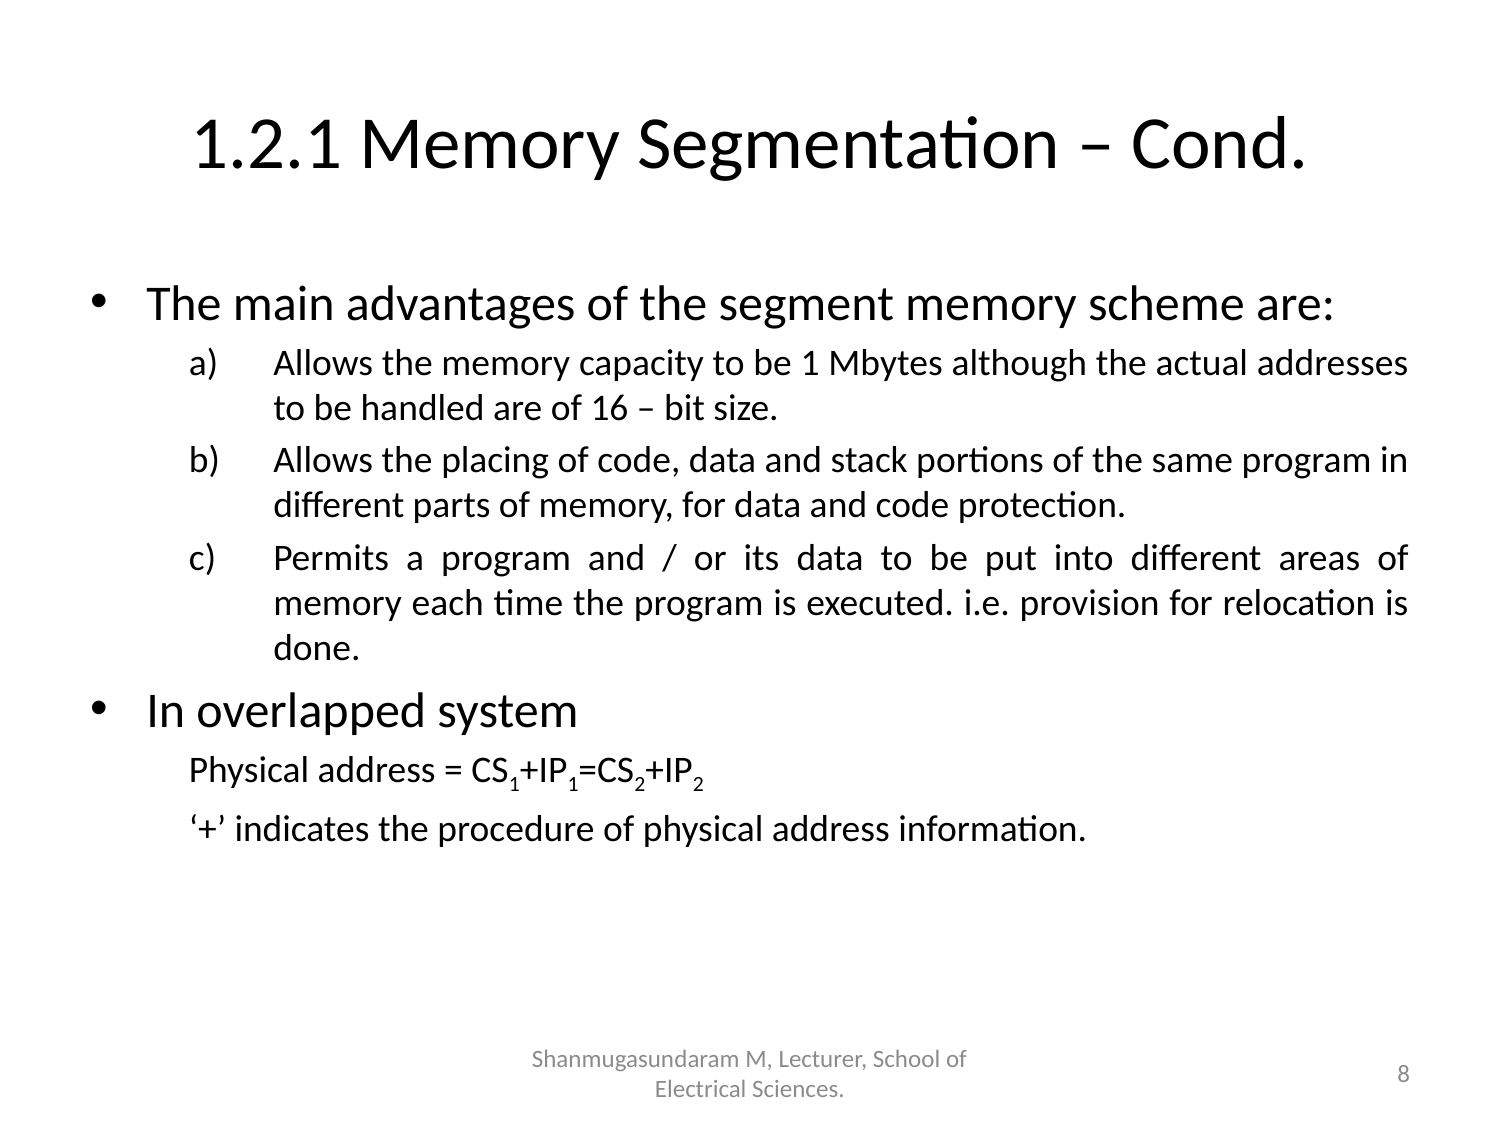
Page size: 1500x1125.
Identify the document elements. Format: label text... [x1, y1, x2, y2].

slide_number 8 [1074, 1042, 1425, 1103]
footer Shanmugasundaram M, Lecturer, School of Electrical Sciences. [512, 1042, 988, 1103]
title 1.2.1 Memory Segmentation – Cond. [75, 45, 1425, 233]
list The main advantages of the segment memory scheme are: Allows the memory capacity to be 1 Mbytes although the actual addresses to be handled are of 16 – bit size. Allows the placing of code, data and stack portions of the same program in different parts of memory, for data and code protection. Permits a program and / or its data to be put into different areas of memory each time the program is executed. i.e. provision for relocation is done. In overlapped system Physical address = CS1+IP1=CS2+IP2 ‘+’ indicates the procedure of physical address information. [75, 262, 1425, 1005]
